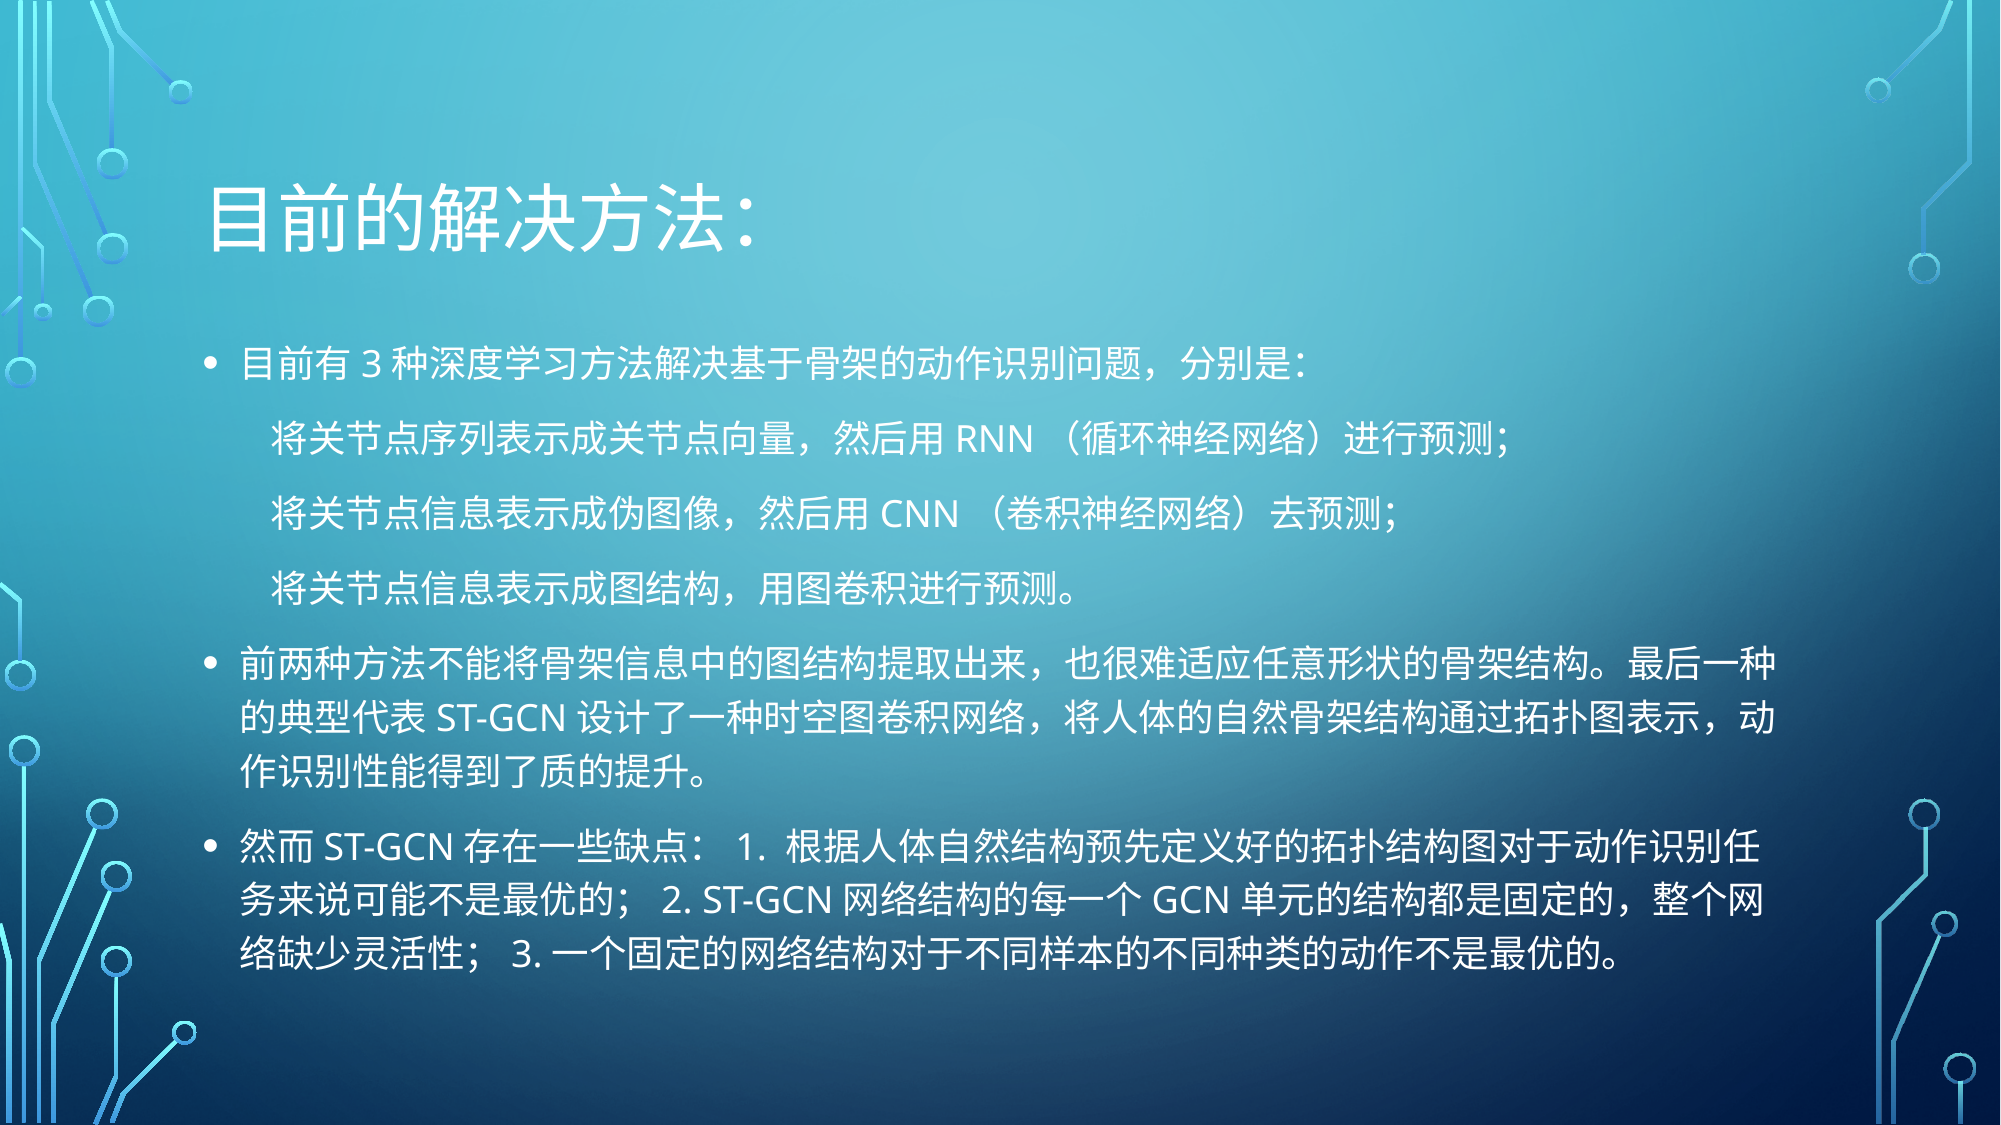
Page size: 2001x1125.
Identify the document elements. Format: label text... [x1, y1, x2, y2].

list 目前有3种深度学习方法解决基于骨架的动作识别问题，分别是： 将关节点序列表示成关节点向量，然后用RNN（循环神经网络）进行预测； 将关节点信息表示成伪图像，然后用CNN（卷积神经网络）去预测； 将关节点信息表示成图结构，用图卷积进行预测。 前两种方法不能将骨架信息中的图结构提取出来，也很难适应任意形状的骨架结构。最后一种的典型代表ST-GCN设计了一种时空图卷积网络，将人体的自然骨架结构通过拓扑图表示，动作识别性能得到了质的提升。 然而ST-GCN存在一些缺点：1. 根据人体自然结构预先定义好的拓扑结构图对于动作识别任务来说可能不是最优的；2. ST-GCN网络结构的每一个GCN单元的结构都是固定的，整个网络缺少灵活性；3.一个固定的网络结构对于不同样本的不同种类的动作不是最优的。 [187, 323, 1813, 979]
title 目前的解决方法： [187, 101, 1813, 323]
